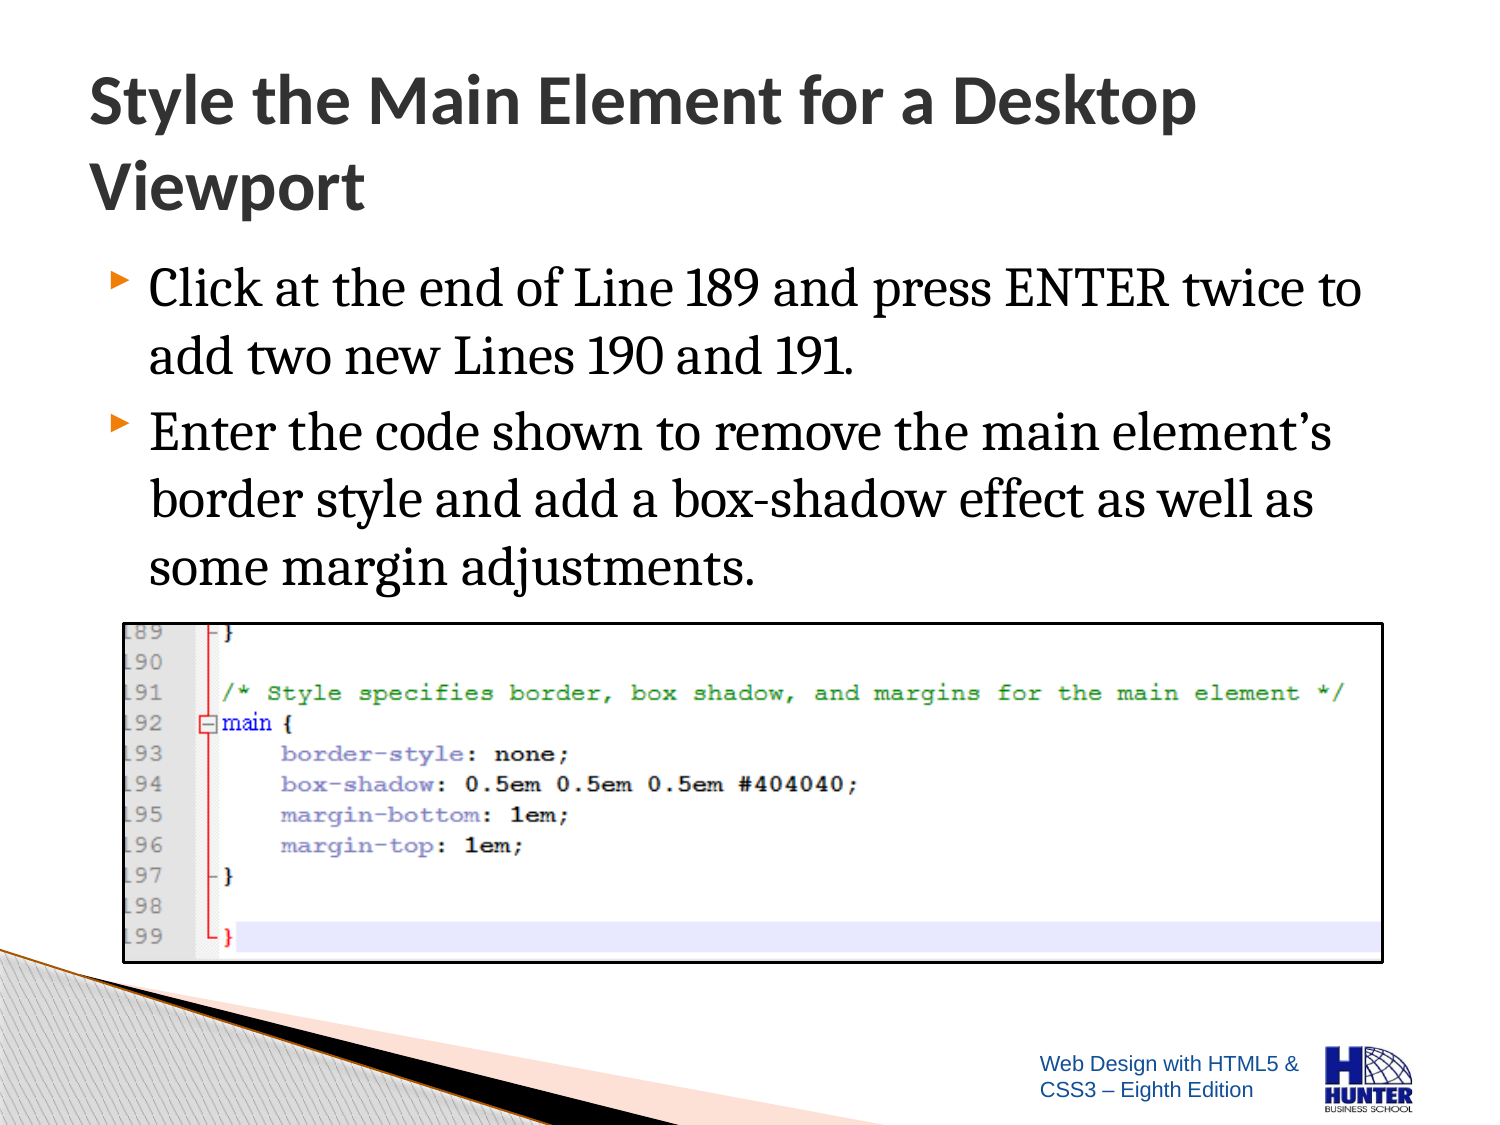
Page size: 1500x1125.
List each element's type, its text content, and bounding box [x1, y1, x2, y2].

picture [1325, 1046, 1413, 1113]
list Click at the end of Line 189 and press ENTER twice to add two new Lines 190 and 191. Enter the code shown to remove the main element’s border style and add a box-shadow effect as well as some margin adjustments. [75, 243, 1425, 986]
picture [124, 624, 1382, 962]
title Style the Main Element for a Desktop Viewport [75, 45, 1425, 233]
